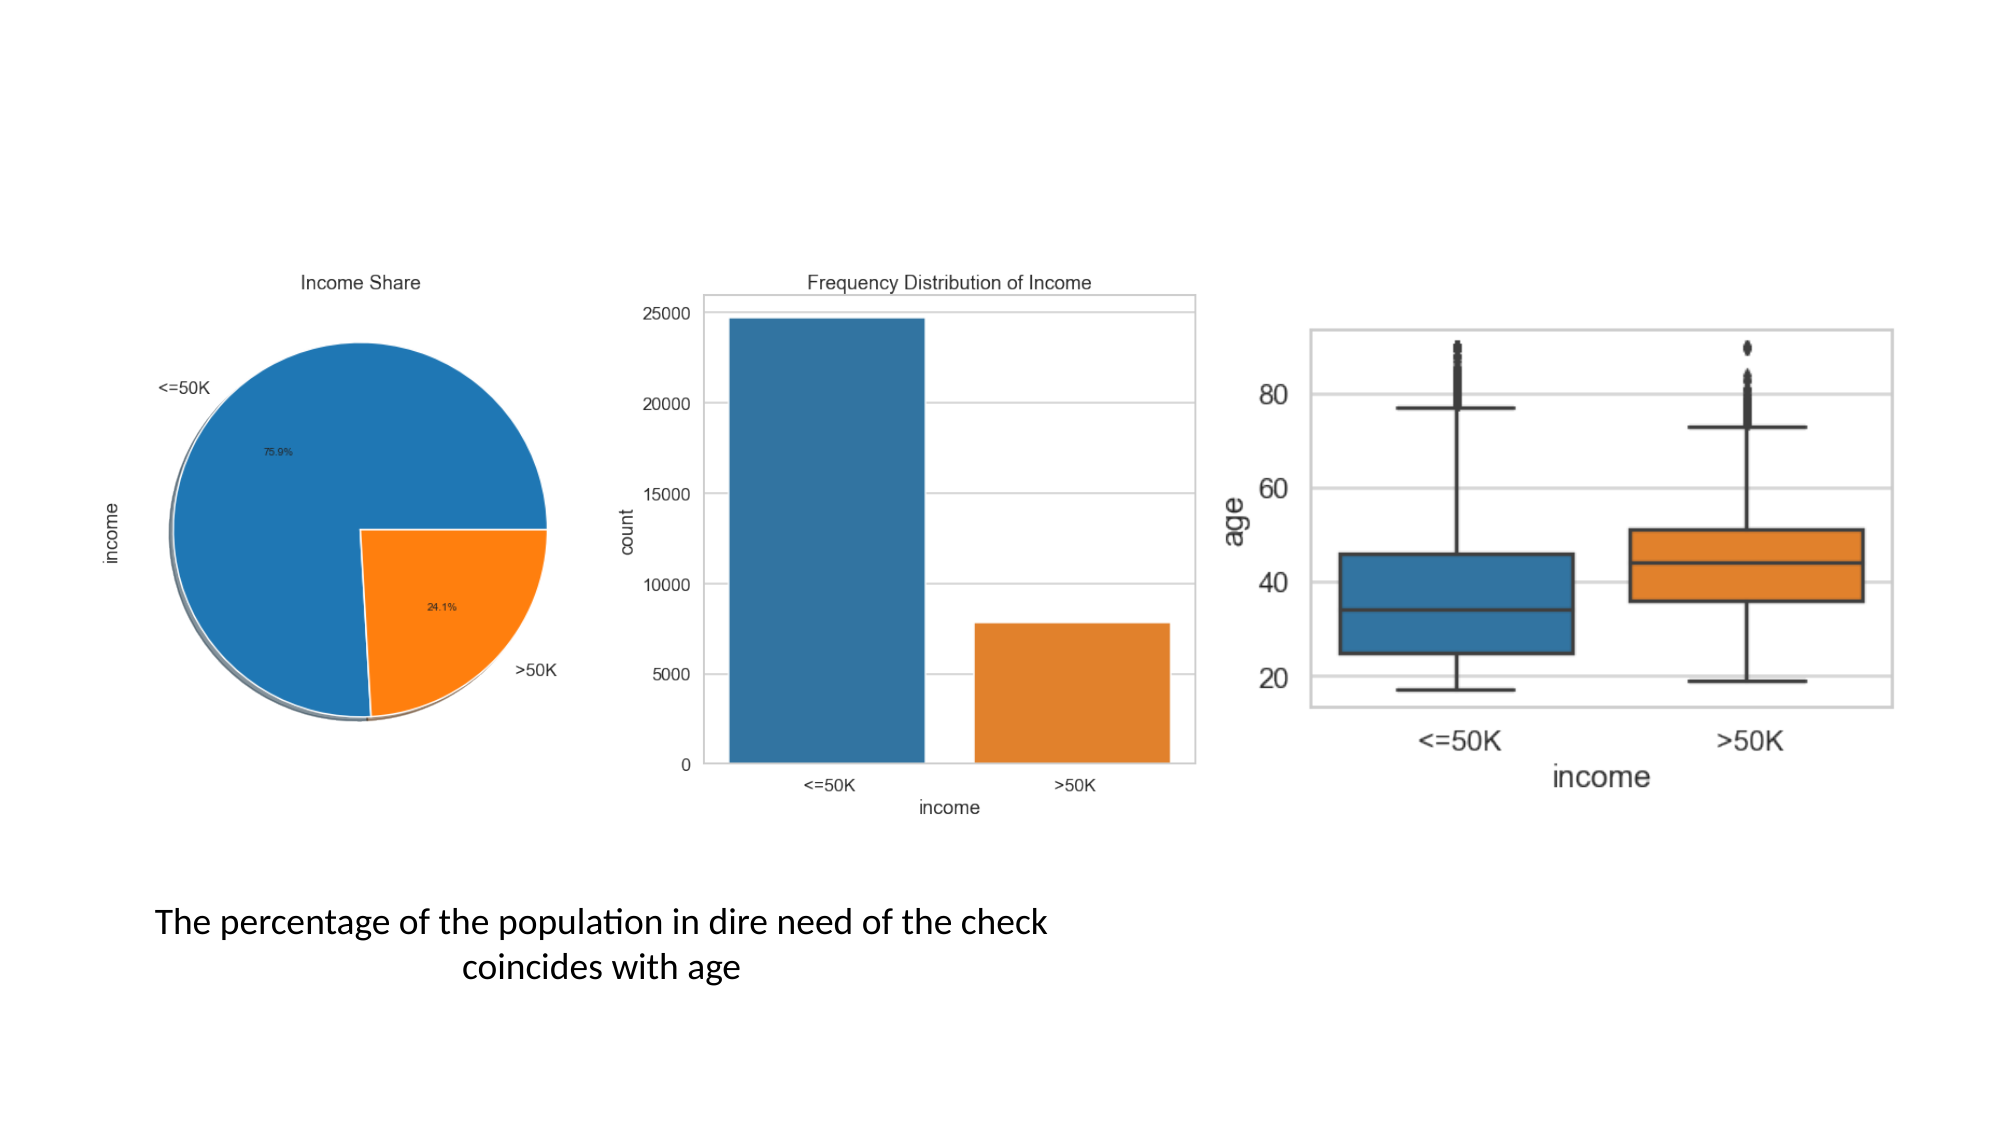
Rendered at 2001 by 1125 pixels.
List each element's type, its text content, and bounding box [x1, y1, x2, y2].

picture [1207, 318, 1905, 807]
text_box The percentage of the population in dire need of the check coincides with age [97, 889, 1107, 995]
picture [95, 267, 1202, 825]
